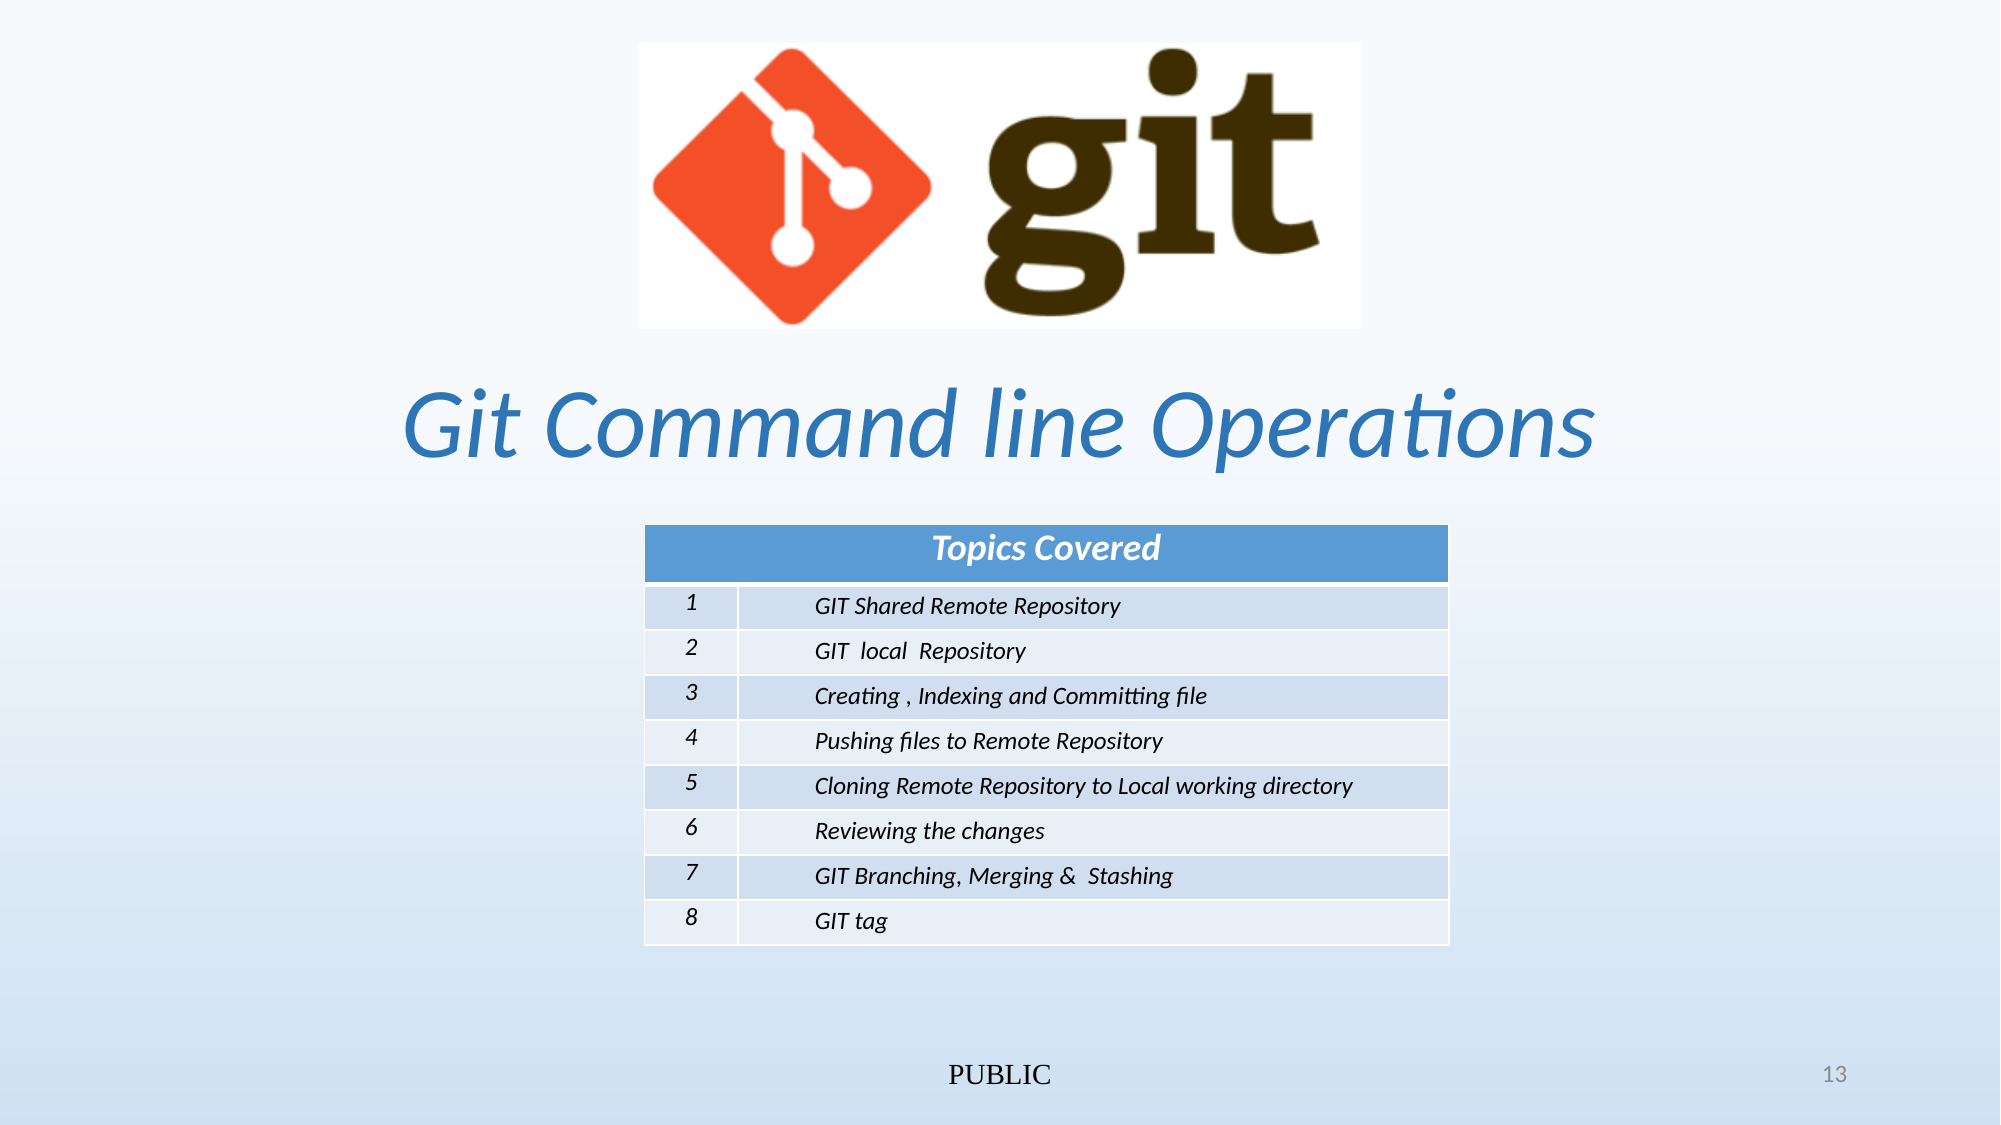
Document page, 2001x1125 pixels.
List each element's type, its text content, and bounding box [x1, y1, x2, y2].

picture [638, 43, 1362, 329]
slide_number 13 [1412, 1042, 1863, 1103]
table_cell 1 [645, 586, 737, 626]
table_cell 3 [645, 671, 737, 713]
table_cell Cloning Remote Repository to Local working directory [739, 758, 1448, 800]
footer PUBLIC [662, 1042, 1338, 1103]
table_cell 8 [645, 889, 737, 931]
table_cell GIT Shared Remote Repository [739, 586, 1448, 626]
table_cell Reviewing the changes [739, 802, 1448, 844]
table_cell GIT Branching, Merging & Stashing [739, 846, 1448, 887]
table_cell 5 [645, 758, 737, 800]
table_cell Pushing files to Remote Repository [739, 715, 1448, 756]
table_cell GIT tag [739, 889, 1448, 931]
table_cell 6 [645, 802, 737, 844]
text_box Git Command line Operations [348, 350, 1652, 486]
table_cell 4 [645, 715, 737, 756]
table_cell 2 [645, 627, 737, 669]
table_cell GIT local Repository [739, 627, 1448, 669]
table_cell Creating , Indexing and Committing file [739, 671, 1448, 713]
table_header Topics Covered [645, 525, 1448, 580]
table_cell 7 [645, 846, 737, 887]
